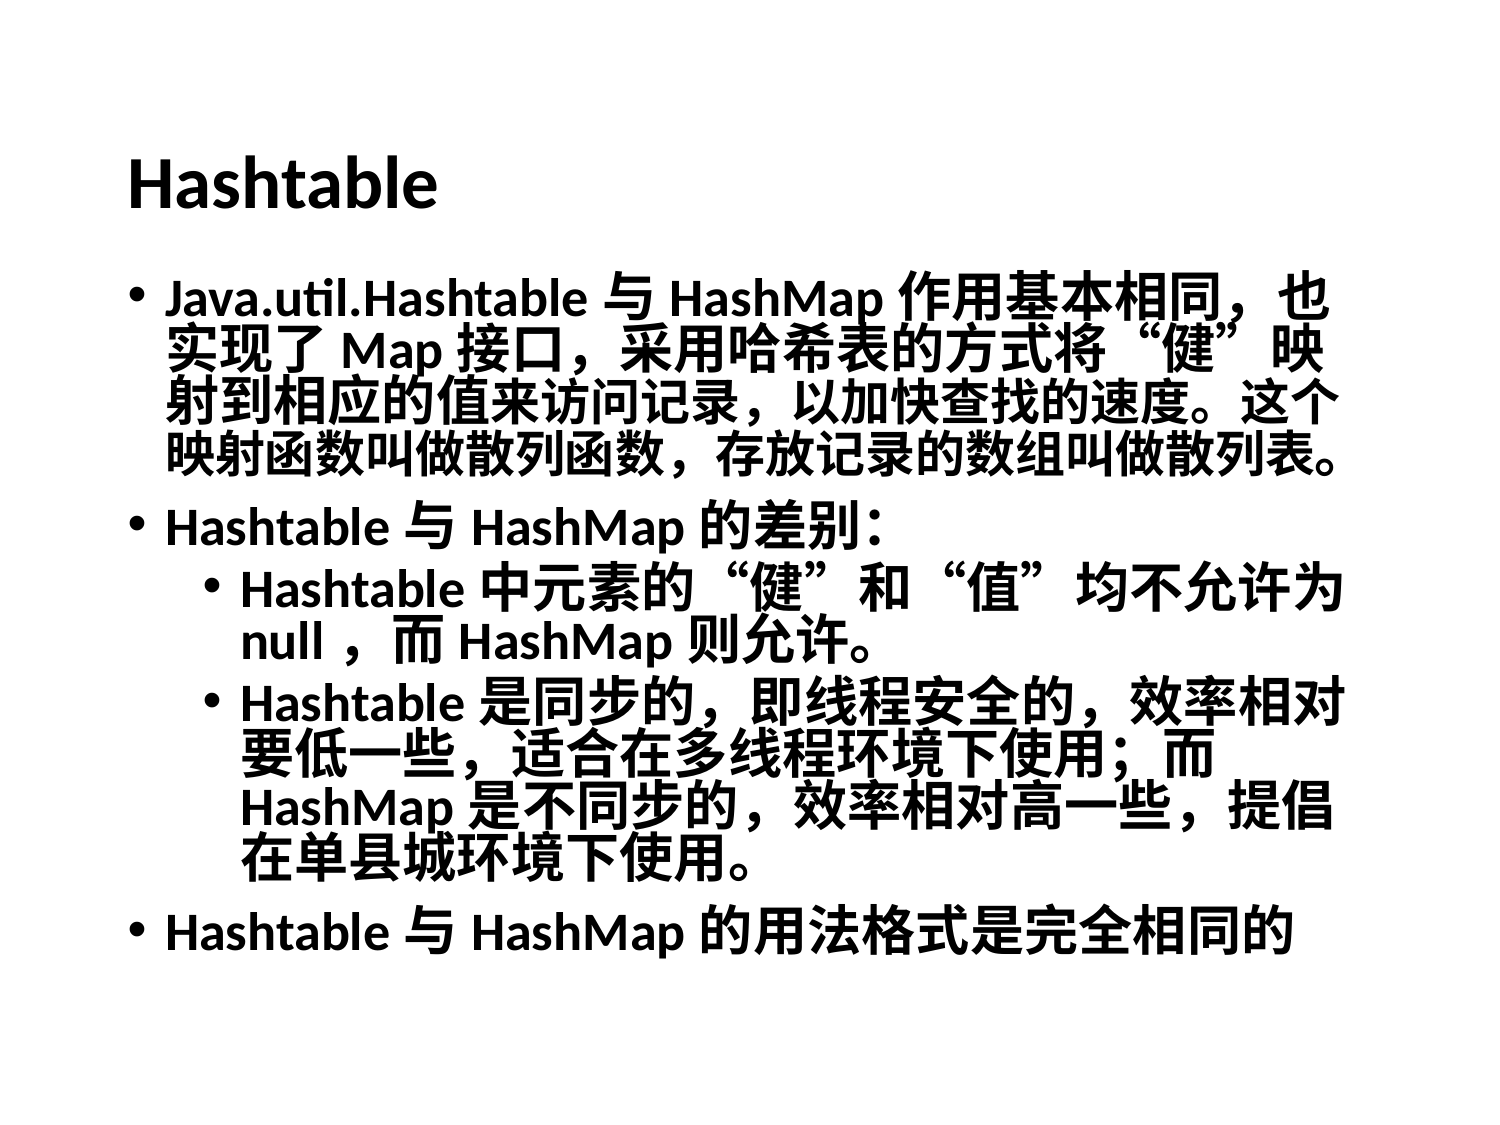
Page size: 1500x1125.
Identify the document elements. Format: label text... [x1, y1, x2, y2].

list Java.util.Hashtable与HashMap作用基本相同，也实现了Map接口，采用哈希表的方式将“健”映射到相应的值来访问记录，以加快查找的速度。这个映射函数叫做散列函数，存放记录的数组叫做散列表。 Hashtable与HashMap的差别： Hashtable中元素的“健”和“值”均不允许为null，而HashMap则允许。 Hashtable是同步的，即线程安全的，效率相对要低一些，适合在多线程环境下使用；而HashMap是不同步的，效率相对高一些，提倡在单县城环境下使用。 Hashtable与HashMap的用法格式是完全相同的 [112, 267, 1388, 1000]
title Hashtable [112, 126, 1388, 244]
